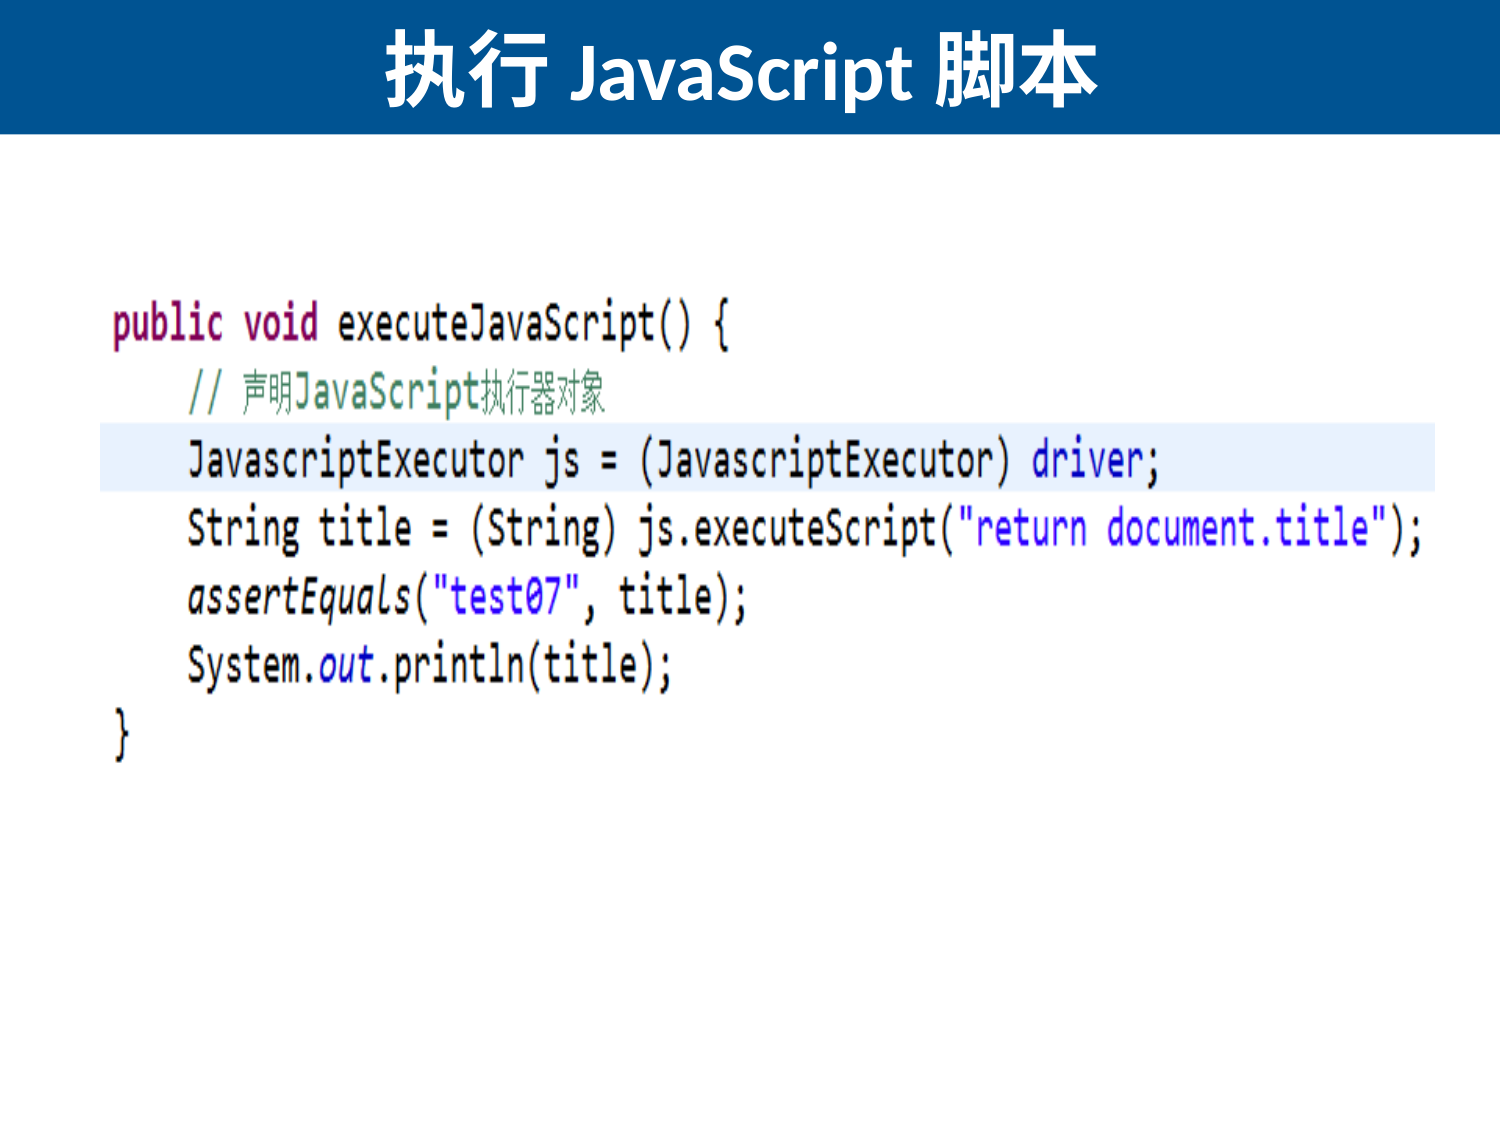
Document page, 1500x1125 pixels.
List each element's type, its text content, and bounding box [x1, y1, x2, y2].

picture [100, 290, 1435, 780]
title 执行JavaScript脚本 [2, 0, 1483, 135]
